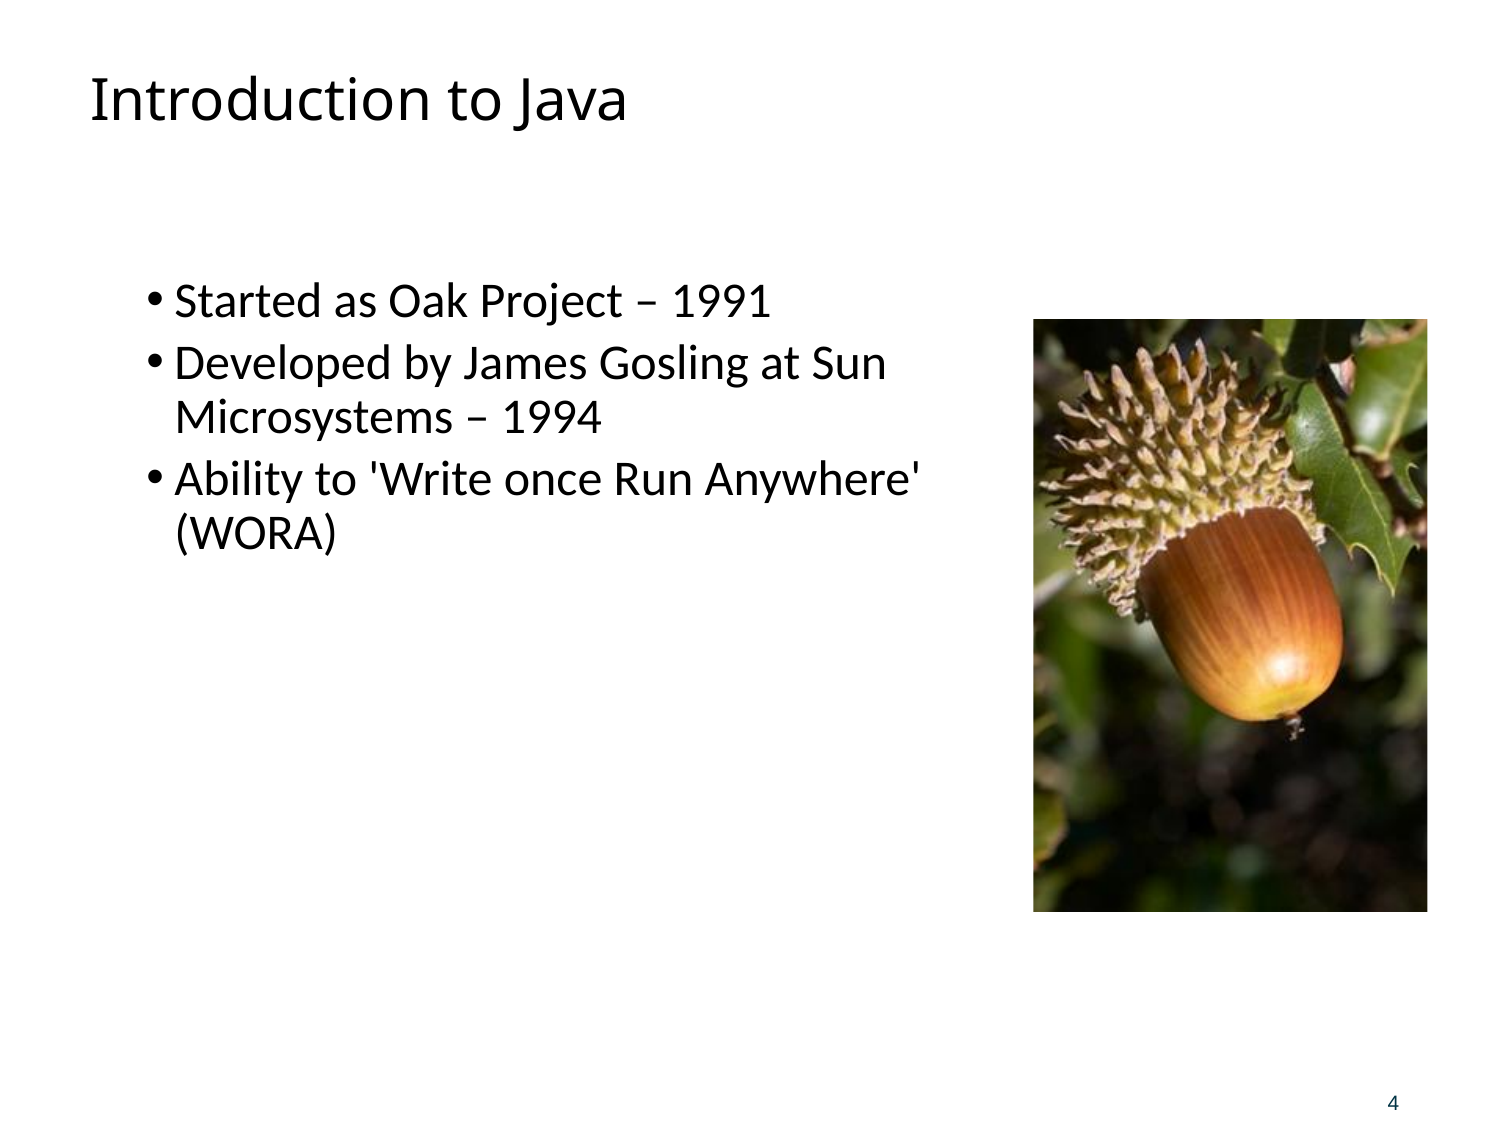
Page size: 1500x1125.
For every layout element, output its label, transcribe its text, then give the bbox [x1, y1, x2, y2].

list Started as Oak Project – 1991 Developed by James Gosling at Sun Microsystems – 1994 Ability to 'Write once Run Anywhere' (WORA) [75, 199, 994, 942]
title Introduction to Java [75, 30, 1425, 173]
picture [1033, 319, 1428, 912]
text_box 4 [1387, 1072, 1492, 1115]
